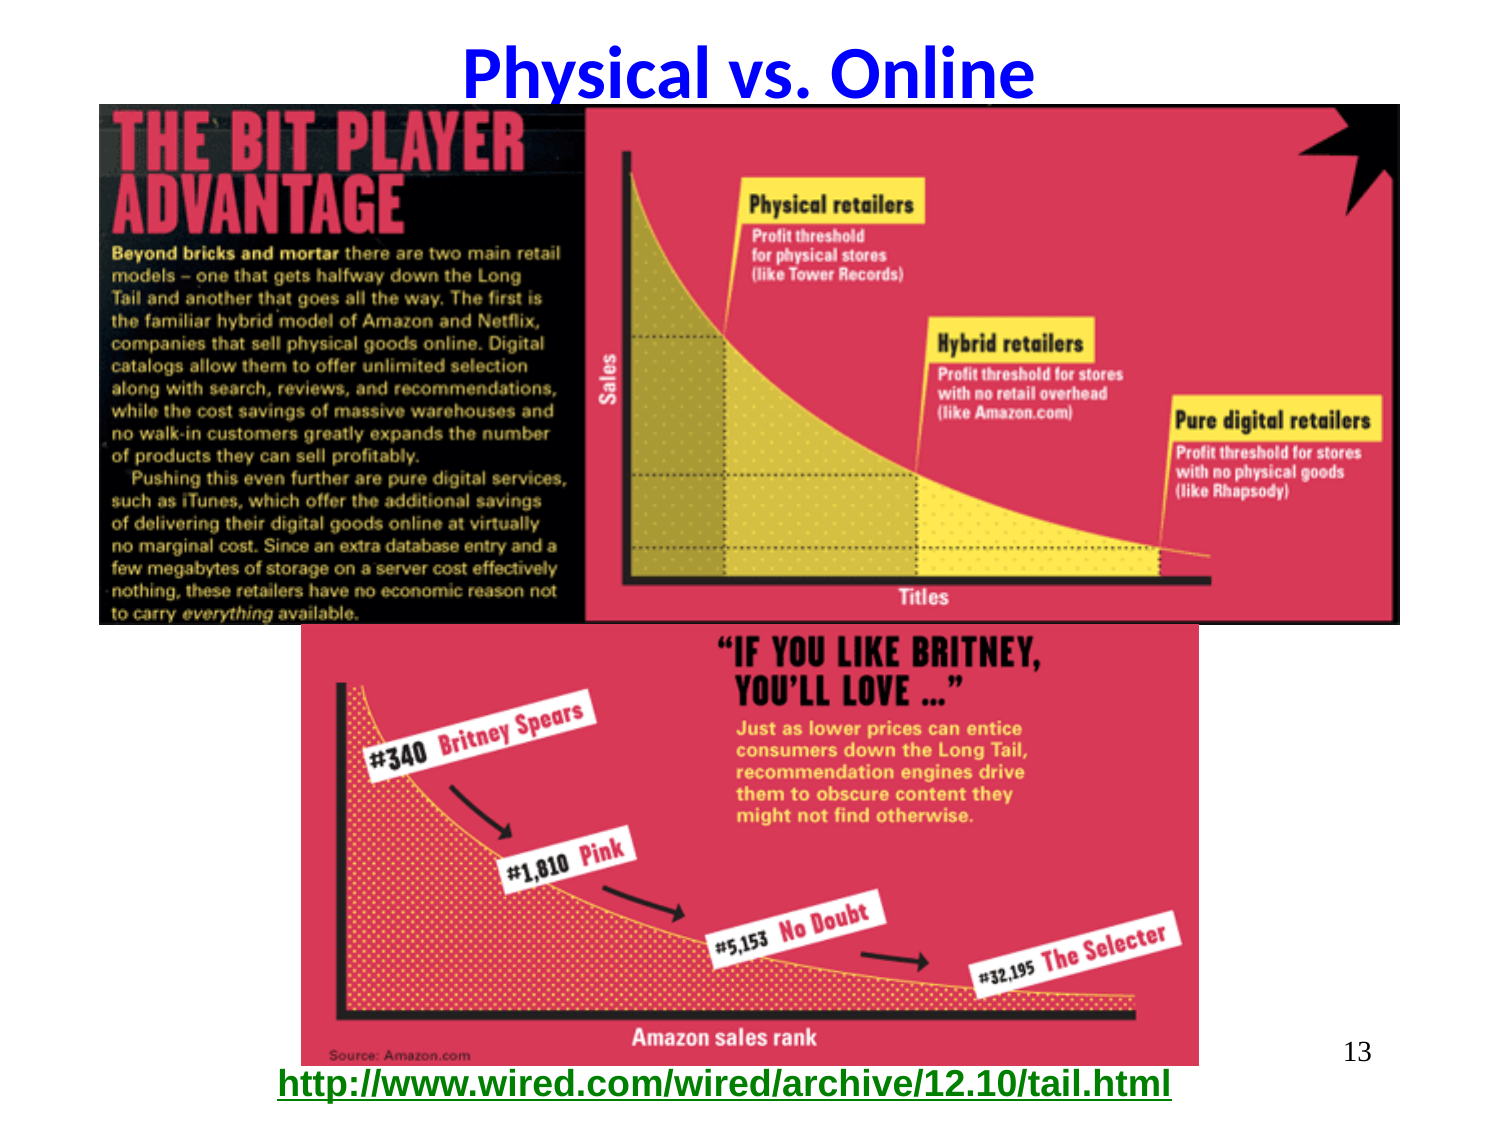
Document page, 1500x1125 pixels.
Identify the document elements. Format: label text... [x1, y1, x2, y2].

slide_number ‹#› [1204, 1025, 1388, 1051]
title Physical vs. Online [112, 12, 1388, 103]
picture [99, 104, 1401, 1066]
text_box http://www.wired.com/wired/archive/12.10/tail.html [24, 1051, 1425, 1112]
